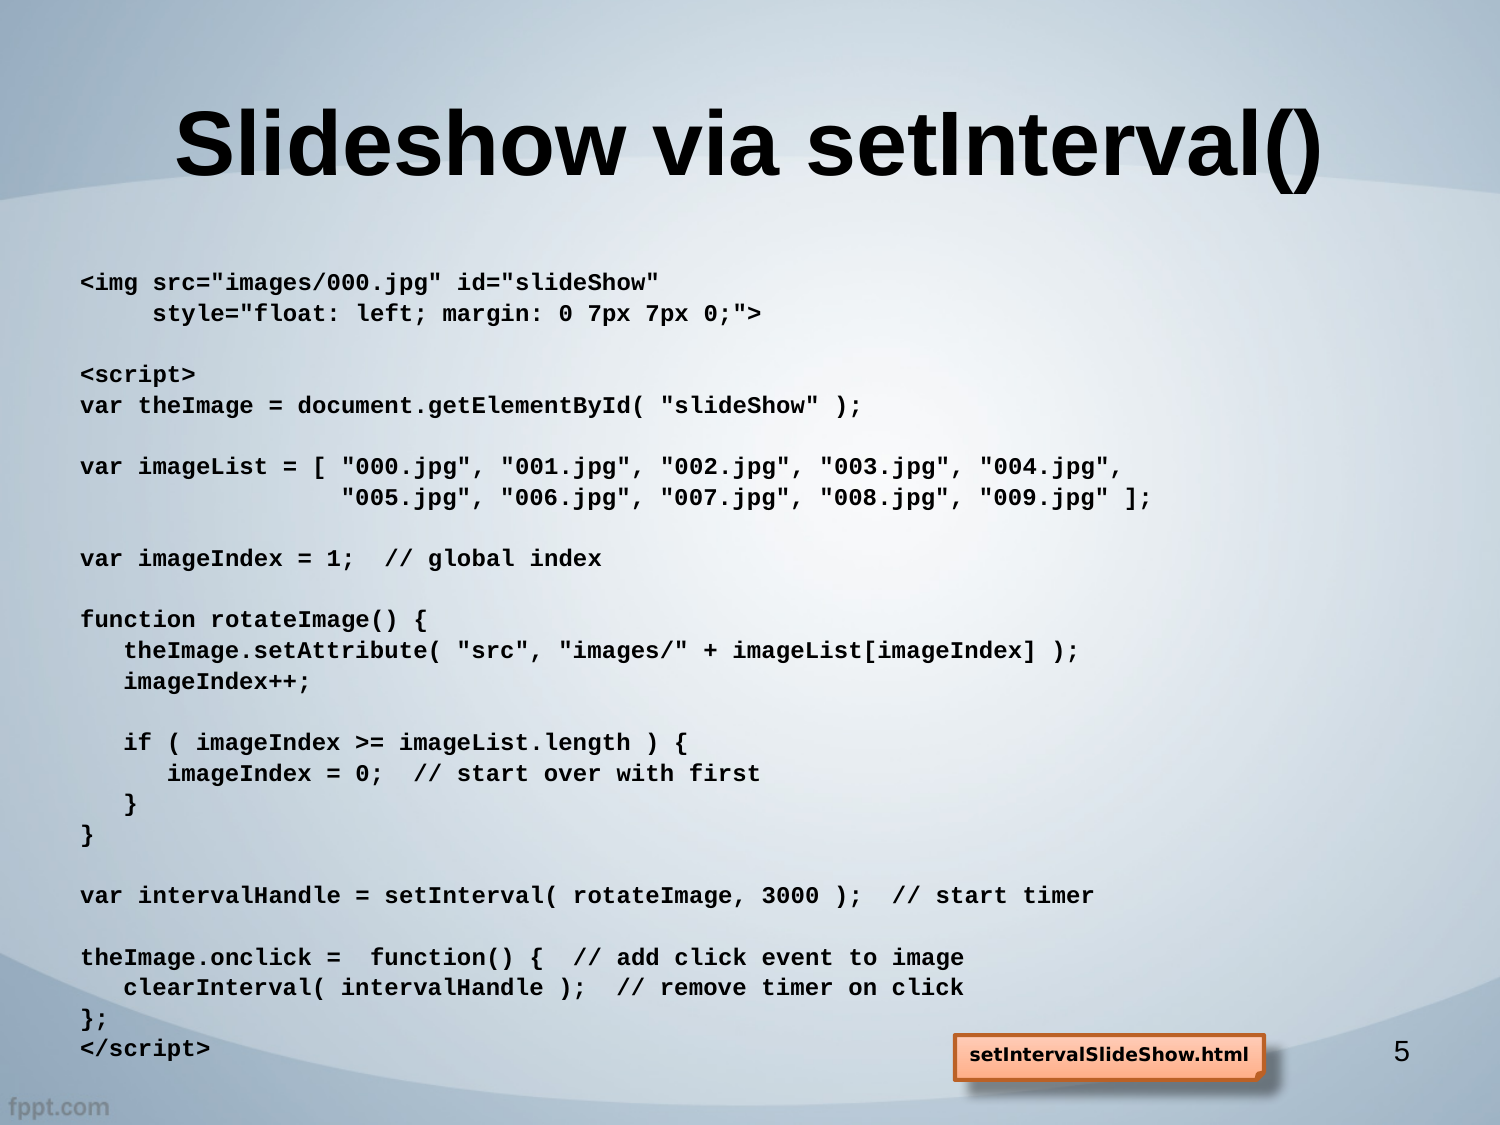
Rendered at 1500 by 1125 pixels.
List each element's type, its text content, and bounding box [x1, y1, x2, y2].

title Slideshow via setInterval() [75, 45, 1425, 233]
list <img src="images/000.jpg" id="slideShow" style="float: left; margin: 0 7px 7px 0;"> <script> var theImage = document.getElementById( "slideShow" ); var imageList = [ "000.jpg", "001.jpg", "002.jpg", "003.jpg", "004.jpg", "005.jpg", "006.jpg", "007.jpg", "008.jpg", "009.jpg" ]; var imageIndex = 1; // global index function rotateImage() { theImage.setAttribute( "src", "images/" + imageList[imageIndex] ); imageIndex++; if ( imageIndex >= imageList.length ) { imageIndex = 0; // start over with first } } var intervalHandle = setInterval( rotateImage, 3000 ); // start timer theImage.onclick = function() { // add click event to image clearInterval( intervalHandle ); // remove timer on click }; </script> [64, 262, 1447, 1071]
text_box setIntervalSlideShow.html [954, 1035, 1264, 1080]
slide_number 5 [1074, 1024, 1425, 1103]
picture [0, 0, 1500, 1125]
